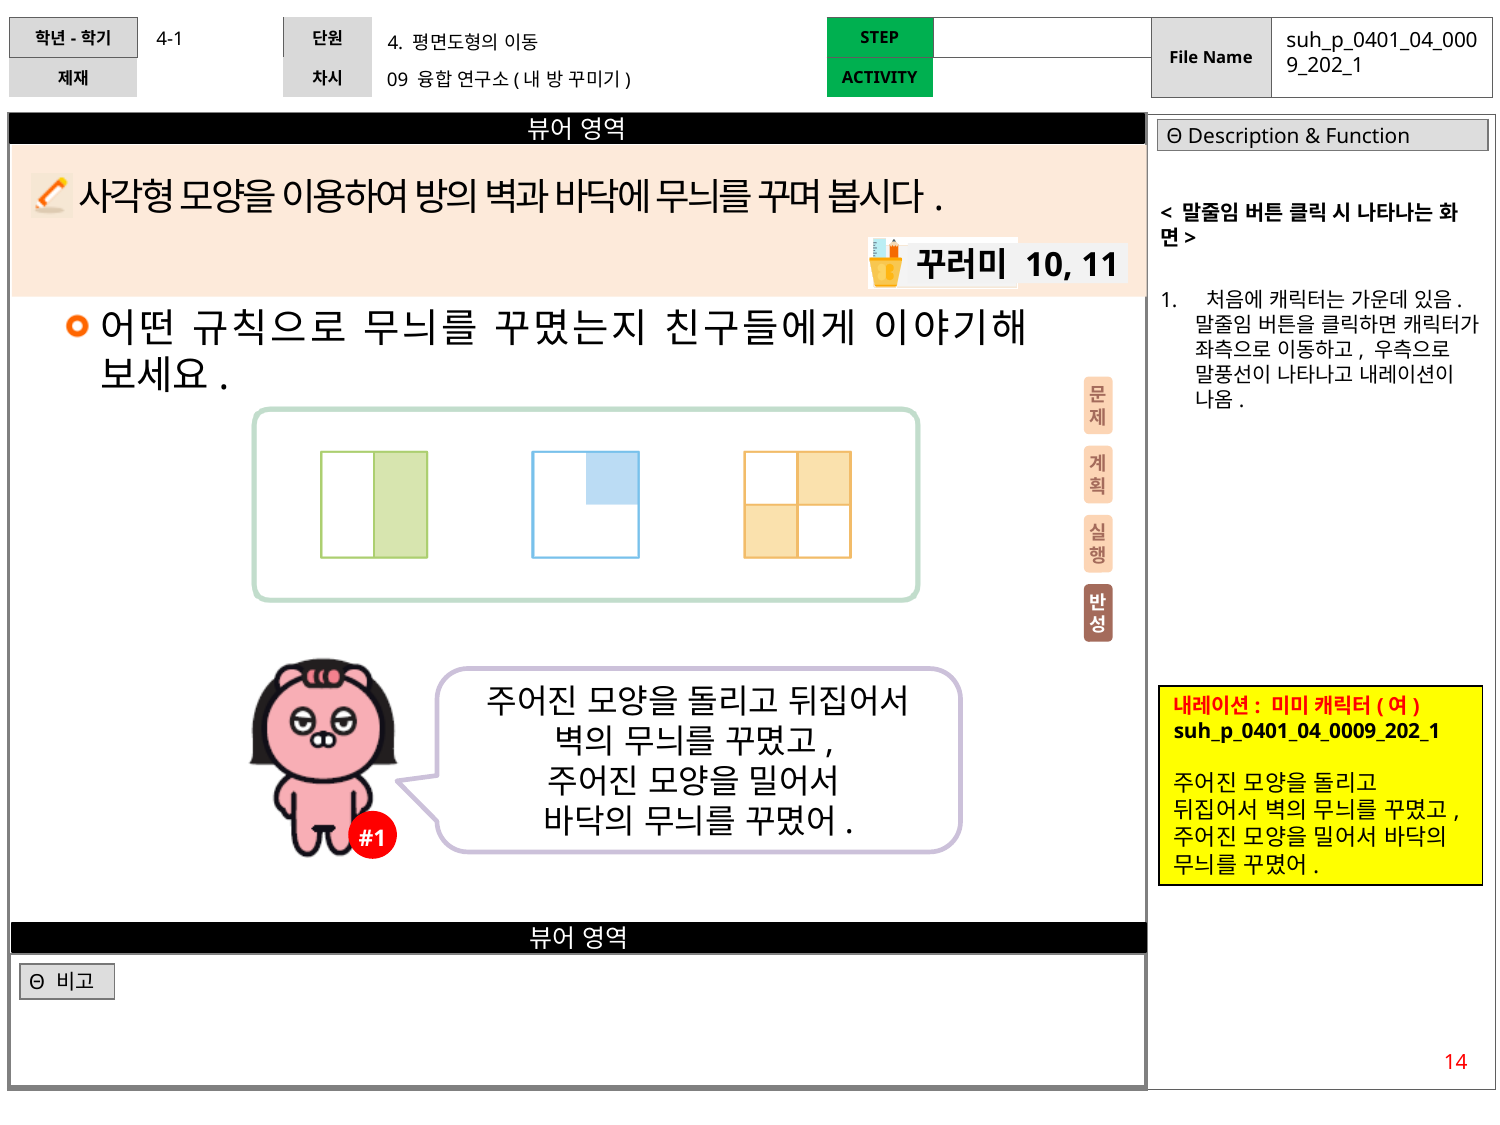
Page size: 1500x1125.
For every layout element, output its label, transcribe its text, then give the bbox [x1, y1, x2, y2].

text_box 사각형 모양을 이용하여 방의 벽과 바닥에 무늬를 꾸며 봅시다. [63, 165, 1145, 225]
text_box 내레이션: 미미 캐릭터(여) suh_p_0401_04_0009_202_1 주어진 모양을 돌리고 뒤집어서 벽의 무늬를 꾸몄고, 주어진 모양을 밀어서 바닥의 무늬를 꾸몄어. [1158, 685, 1483, 886]
table_header Θ Description & Function [1158, 120, 1487, 150]
text_box [10, 143, 1149, 299]
picture [868, 237, 1019, 290]
text_box 4. 평면도형의 이동 [372, 23, 828, 48]
text_box < 말줄임 버튼 클릭 시 나타나는 화면> 처음에 캐릭터는 가운데 있음. 말줄임 버튼을 클릭하면 캐릭터가 좌측으로 이동하고, 우측으로 말풍선이 나타나고 내레이션이 나옴. [1145, 160, 1500, 451]
picture [213, 394, 928, 610]
text_box 꾸러미 10, 11 [1023, 243, 1128, 284]
picture [235, 641, 407, 868]
text_box suh_p_0401_04_0009_202_1 [1271, 18, 1500, 84]
text_box 어떤 규칙으로 무늬를 꾸몄는지 친구들에게 이야기해 보세요. [100, 302, 1029, 398]
text_box 4-1 [141, 18, 284, 55]
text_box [1083, 376, 1113, 643]
text_box 09 융합 연구소(내 방 꾸미기) [372, 60, 821, 96]
picture [31, 173, 73, 218]
picture [63, 310, 91, 341]
text_box 주어진 모양을 돌리고 뒤집어서 벽의 무늬를 꾸몄고, 주어진 모양을 밀어서 바닥의 무늬를 꾸몄어. [410, 666, 963, 855]
